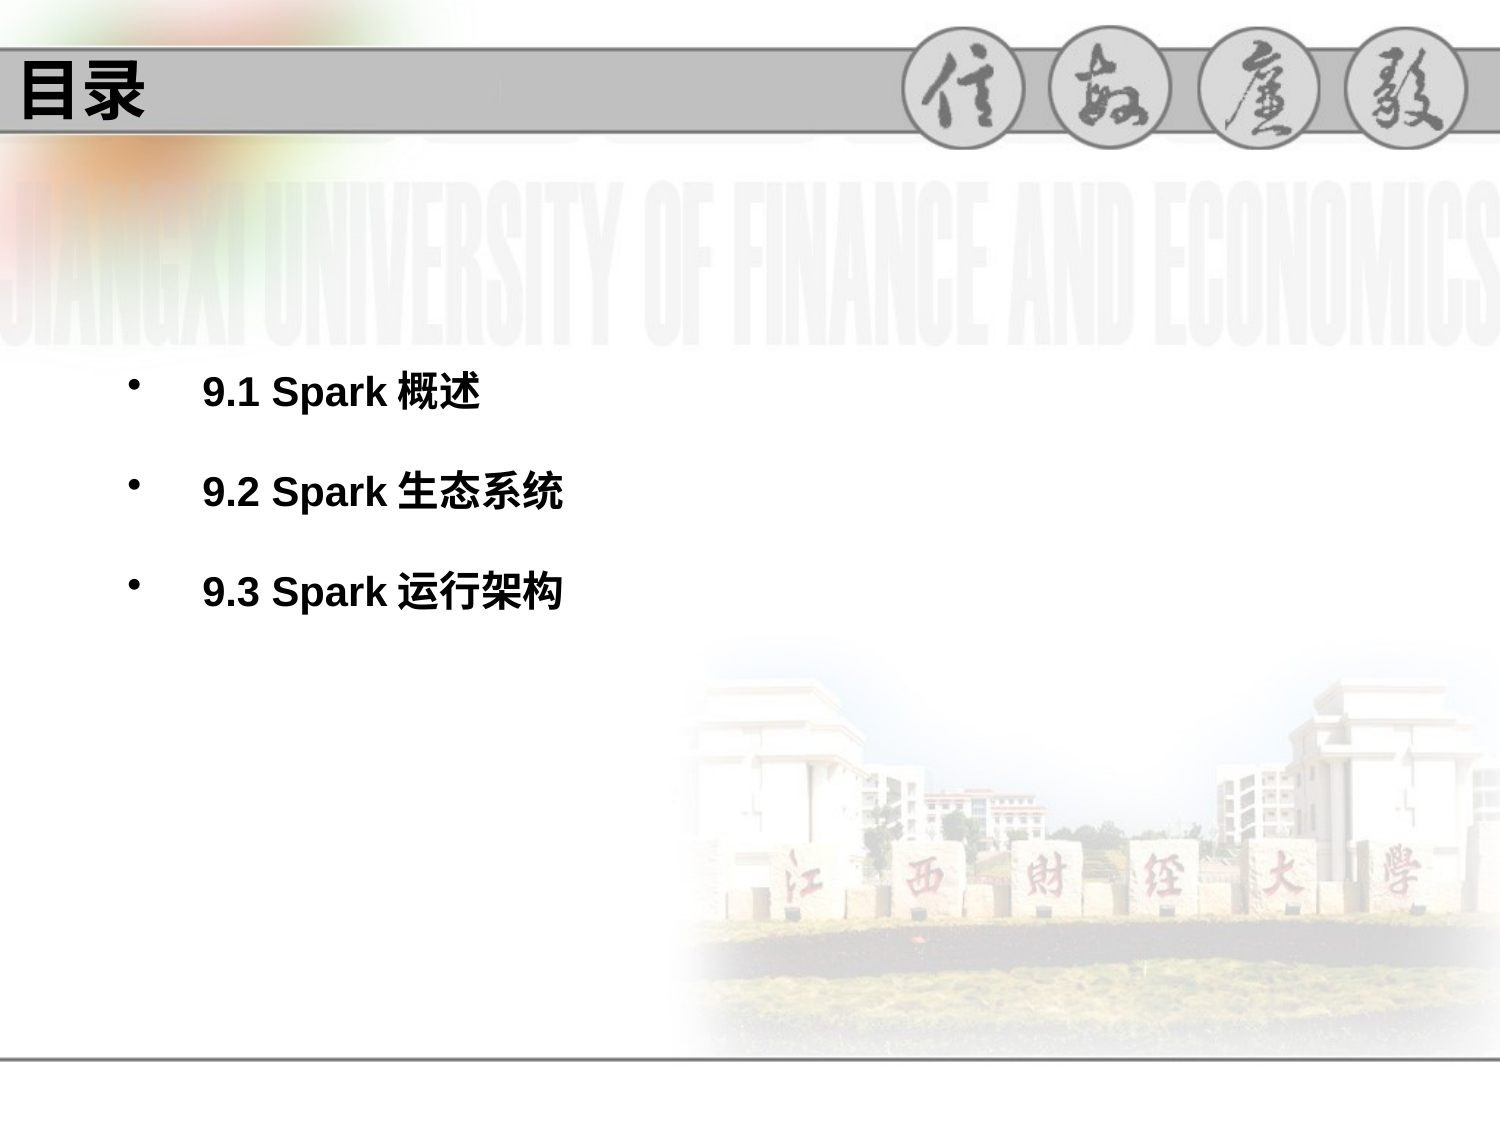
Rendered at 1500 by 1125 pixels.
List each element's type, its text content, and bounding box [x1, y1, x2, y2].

text_box 9.1 Spark概述 9.2 Spark生态系统 9.3 Spark运行架构 [112, 306, 963, 622]
title 目录 [0, 50, 375, 125]
picture [0, 0, 1500, 1125]
